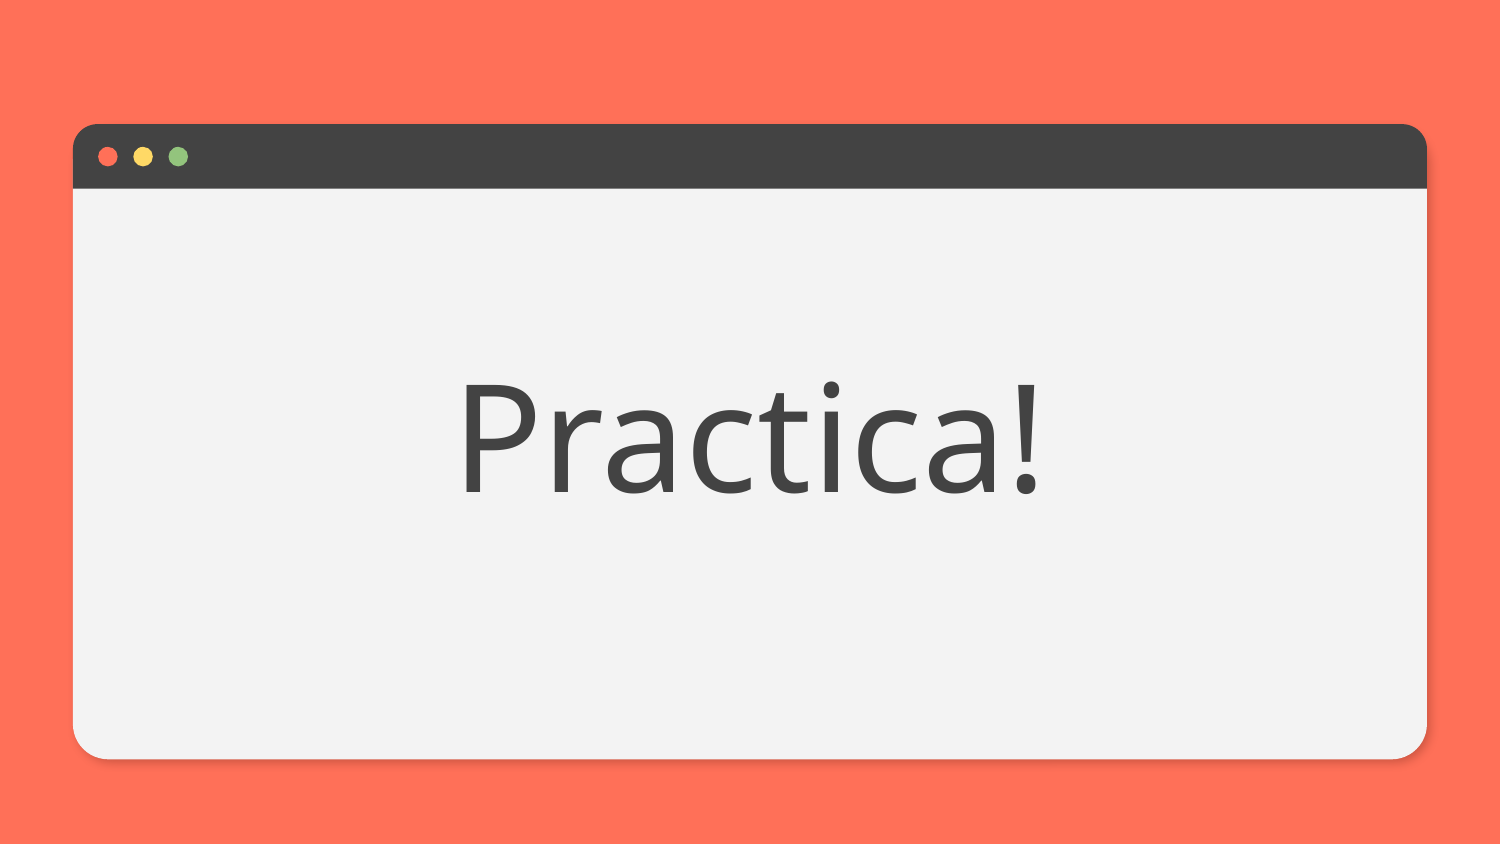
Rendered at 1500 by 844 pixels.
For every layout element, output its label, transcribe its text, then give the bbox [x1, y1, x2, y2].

title Practica! [282, 341, 1218, 523]
